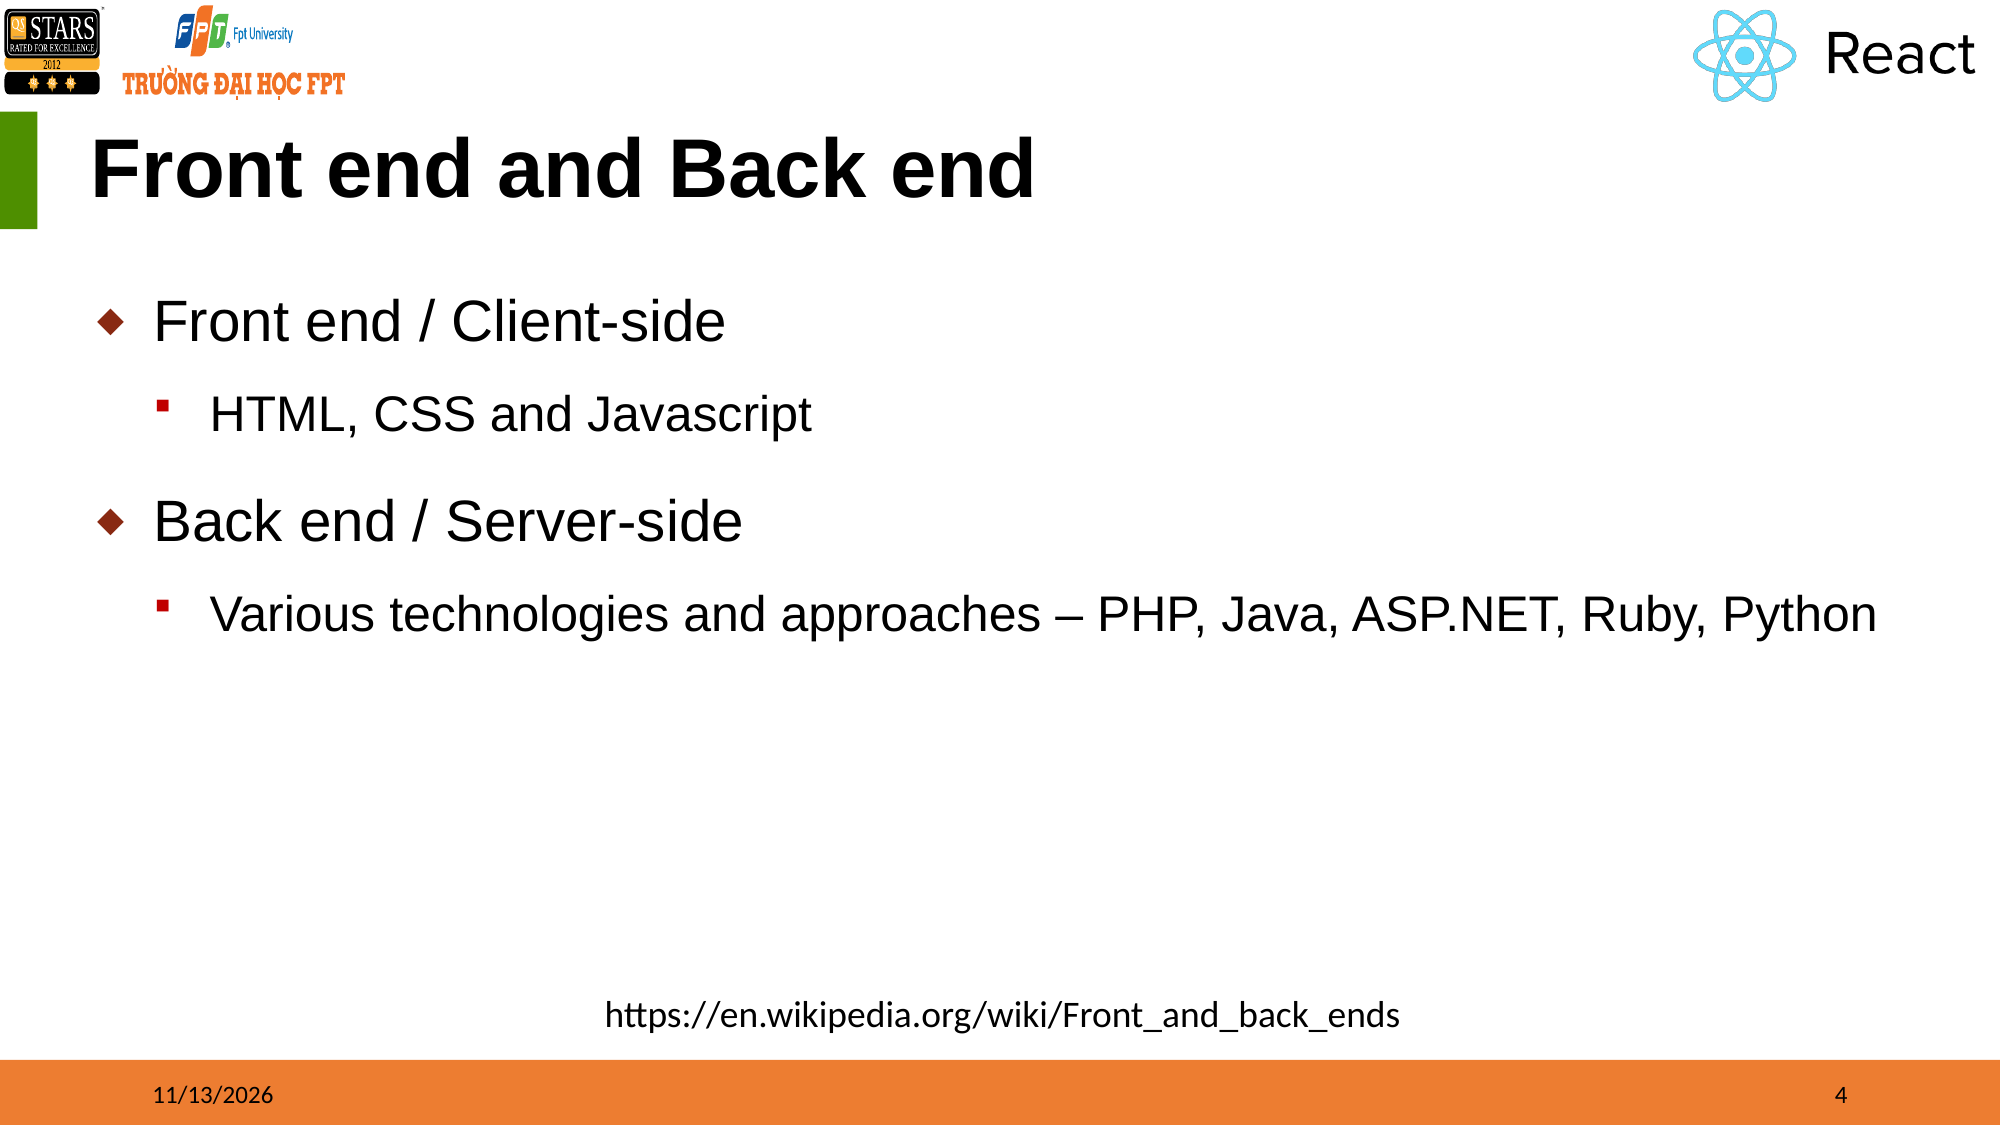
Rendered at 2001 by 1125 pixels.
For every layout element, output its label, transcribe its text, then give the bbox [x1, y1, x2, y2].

text_box https://en.wikipedia.org/wiki/Front_and_back_ends [589, 982, 1425, 1043]
title Front end and Back end [37, 111, 1978, 230]
slide_number 4 [1412, 1063, 1863, 1124]
picture [1679, 8, 2001, 103]
list Front end / Client-side HTML, CSS and Javascript Back end / Server-side Various technologies and approaches – PHP, Java, ASP.NET, Ruby, Python [82, 254, 1916, 1014]
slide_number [137, 1063, 588, 1124]
